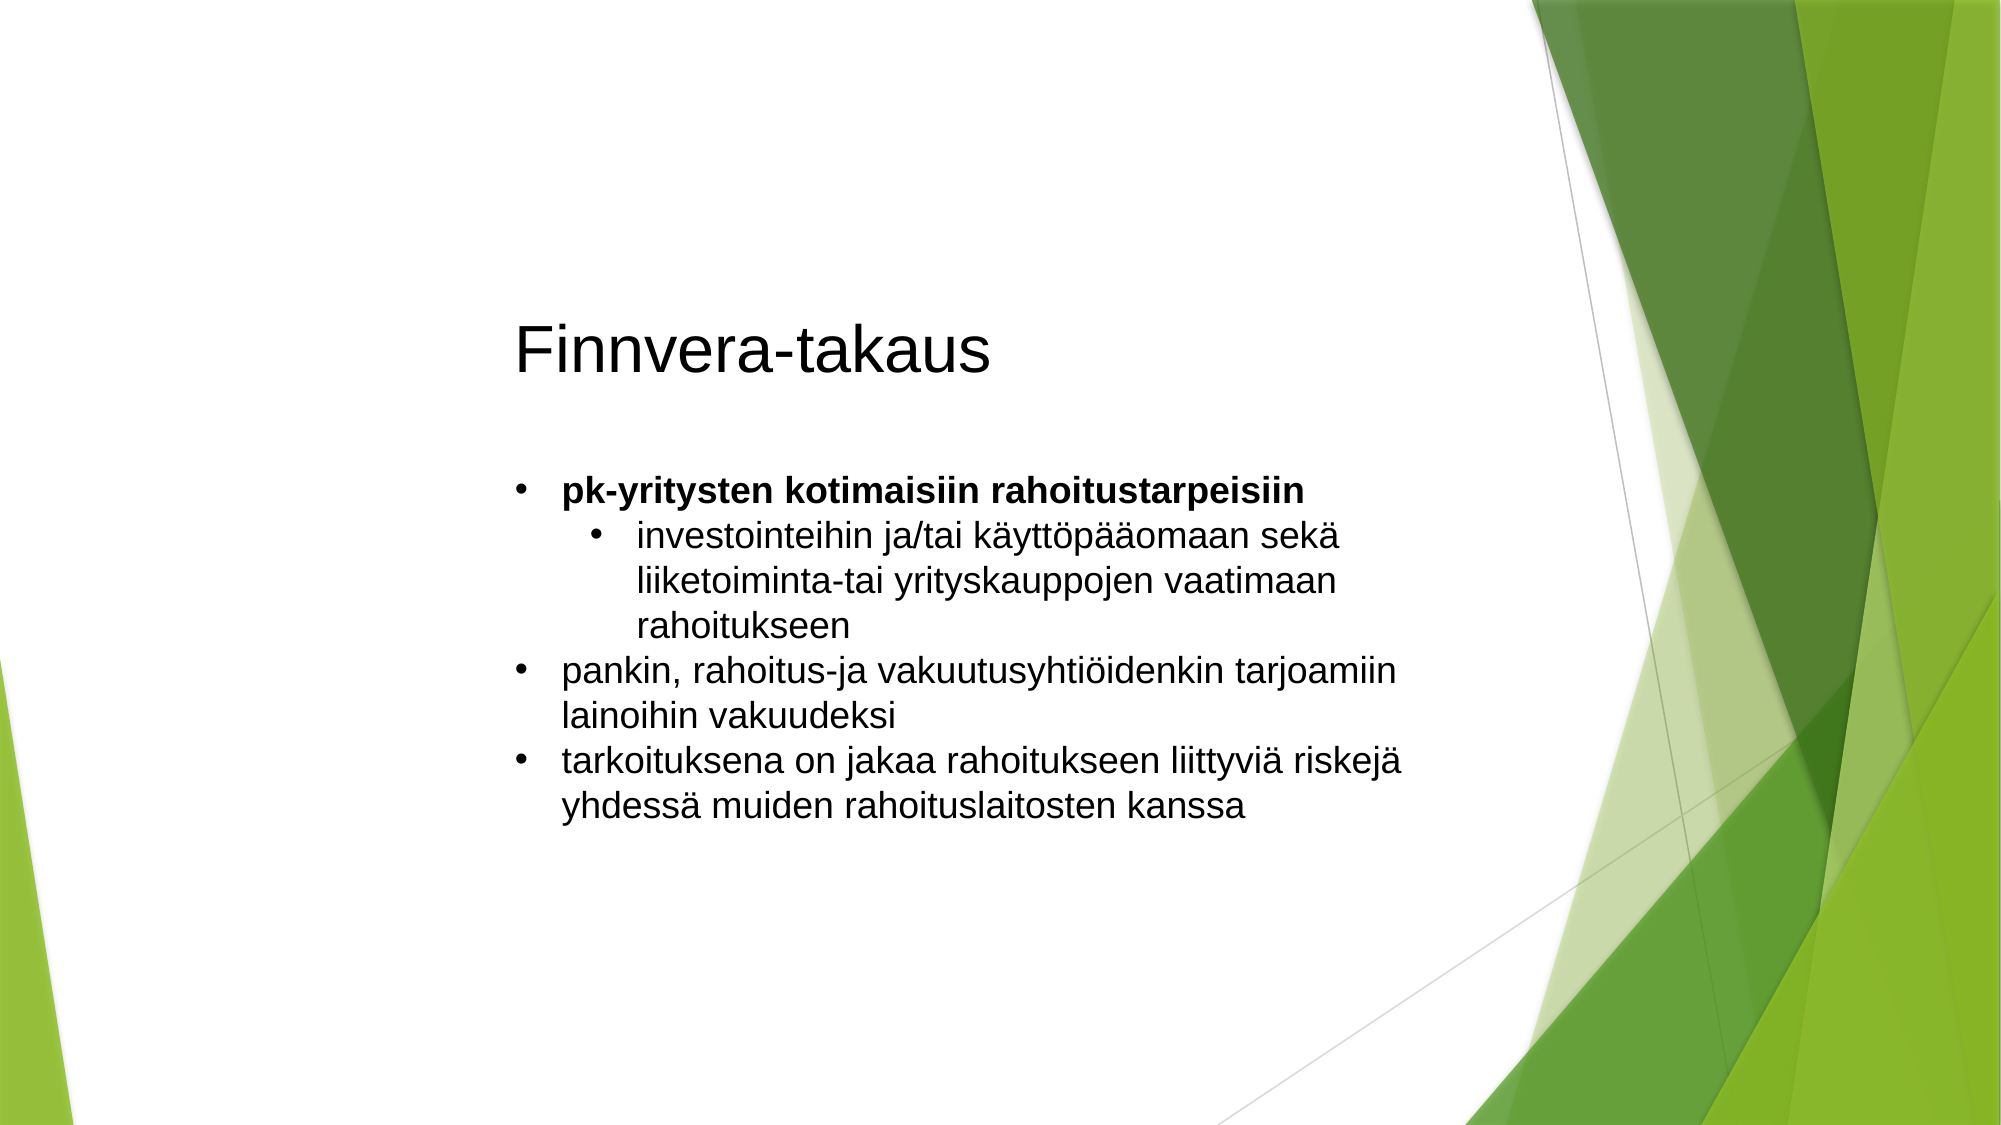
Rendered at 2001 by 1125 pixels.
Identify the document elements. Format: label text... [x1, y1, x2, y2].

text_box Finnvera-takaus pk-yritysten kotimaisiin rahoitustarpeisiin investointeihin ja/tai käyttöpääomaan sekä liiketoiminta-tai yrityskauppojen vaatimaan rahoitukseen pankin, rahoitus-ja vakuutusyhtiöidenkin tarjoamiin lainoihin vakuudeksi tarkoituksena on jakaa rahoitukseen liittyviä riskejä yhdessä muiden rahoituslaitosten kanssa [500, 298, 1500, 834]
